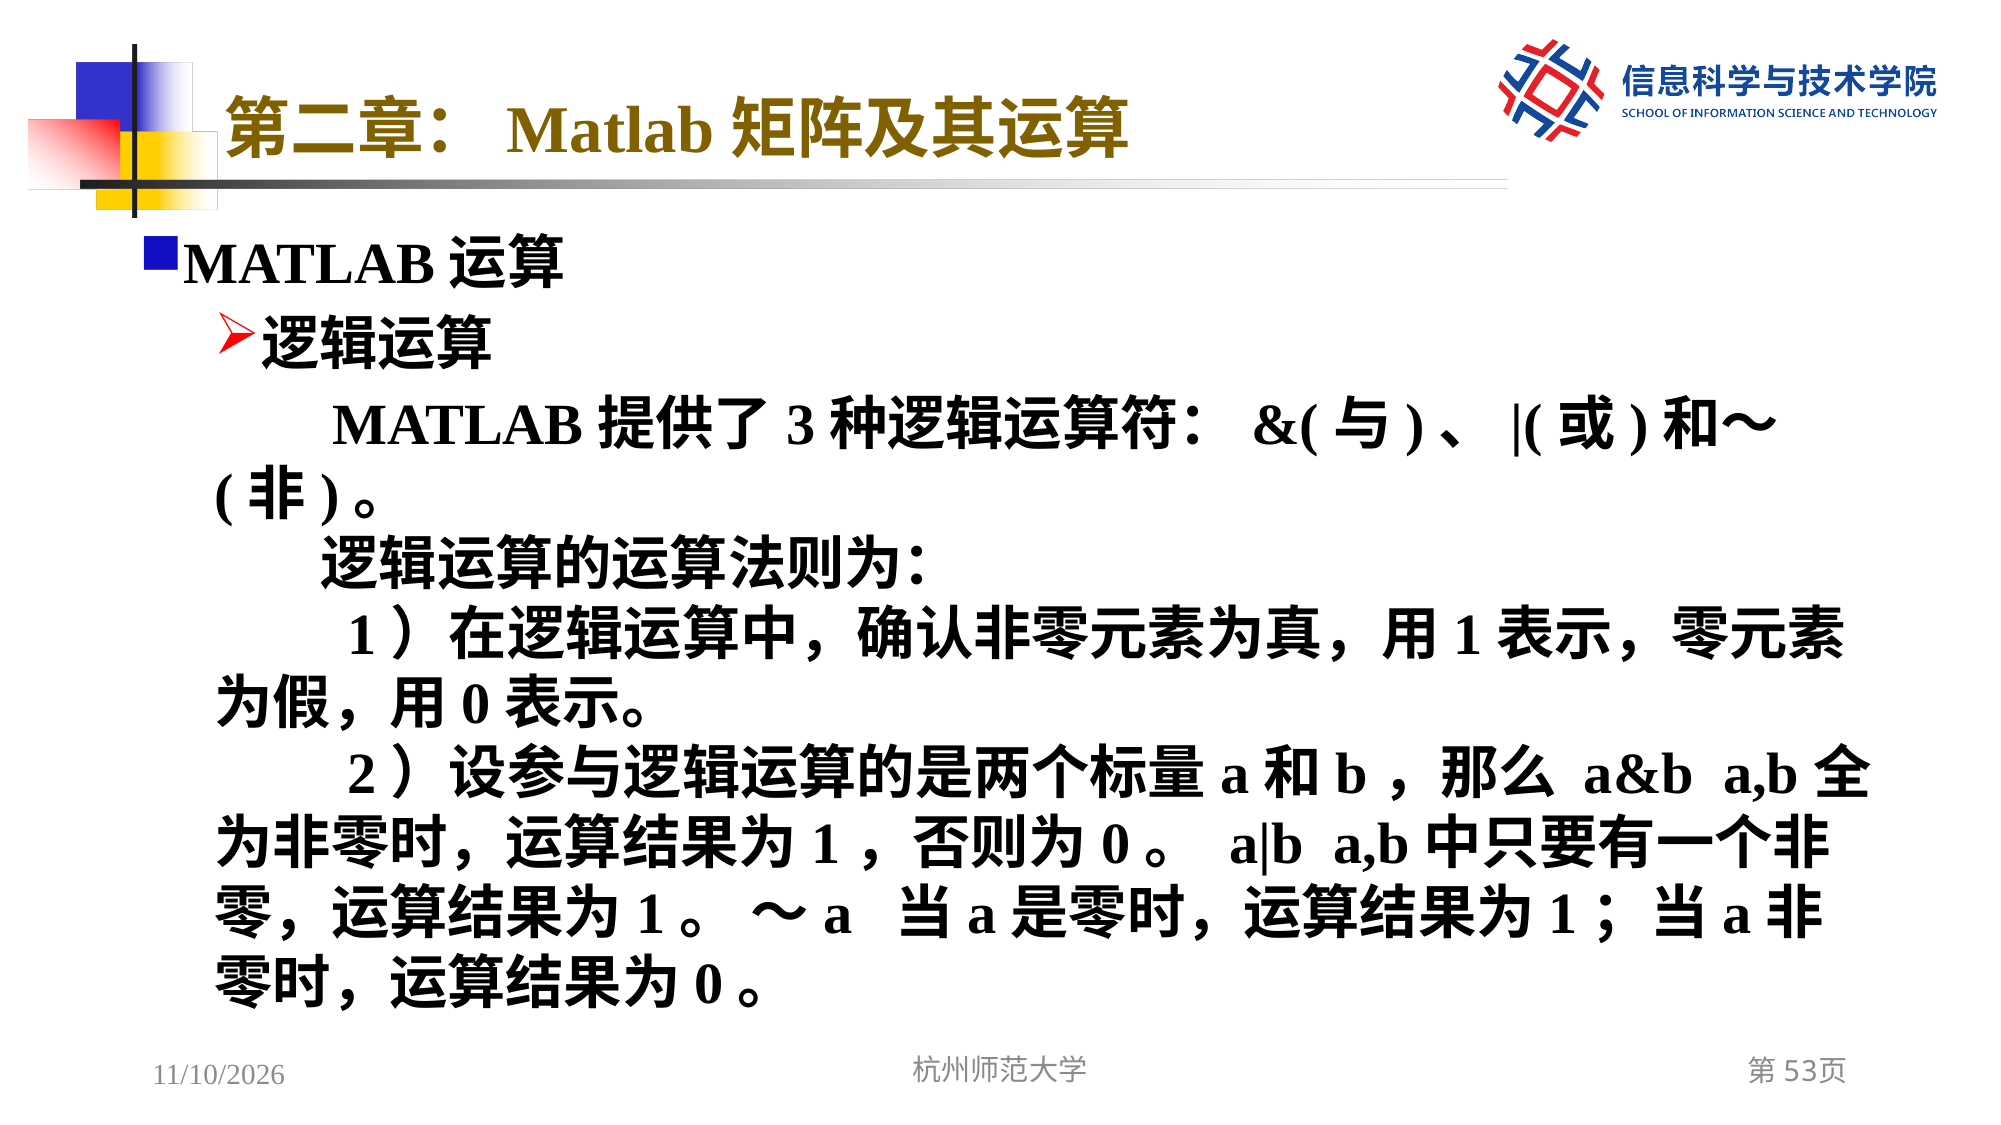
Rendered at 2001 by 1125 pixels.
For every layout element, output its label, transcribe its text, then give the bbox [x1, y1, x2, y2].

title 第二章：Matlab矩阵及其运算 [208, 87, 1490, 176]
list MATLAB运算 逻辑运算 MATLAB提供了3种逻辑运算符：&(与)、|(或)和～(非)。 逻辑运算的运算法则为： 1）在逻辑运算中，确认非零元素为真，用1表示，零元素为假，用0表示。 2）设参与逻辑运算的是两个标量a和b，那么 a&b a,b全为非零时，运算结果为1，否则为0。 a|b a,b中只要有一个非零，运算结果为1。 ～a 当a是零时，运算结果为1；当a非零时，运算结果为0。 [87, 218, 1889, 1043]
slide_number 第53页 [1412, 1042, 1863, 1103]
picture [28, 39, 1937, 218]
footer 杭州师范大学 [662, 1042, 1338, 1103]
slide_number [137, 1042, 588, 1103]
